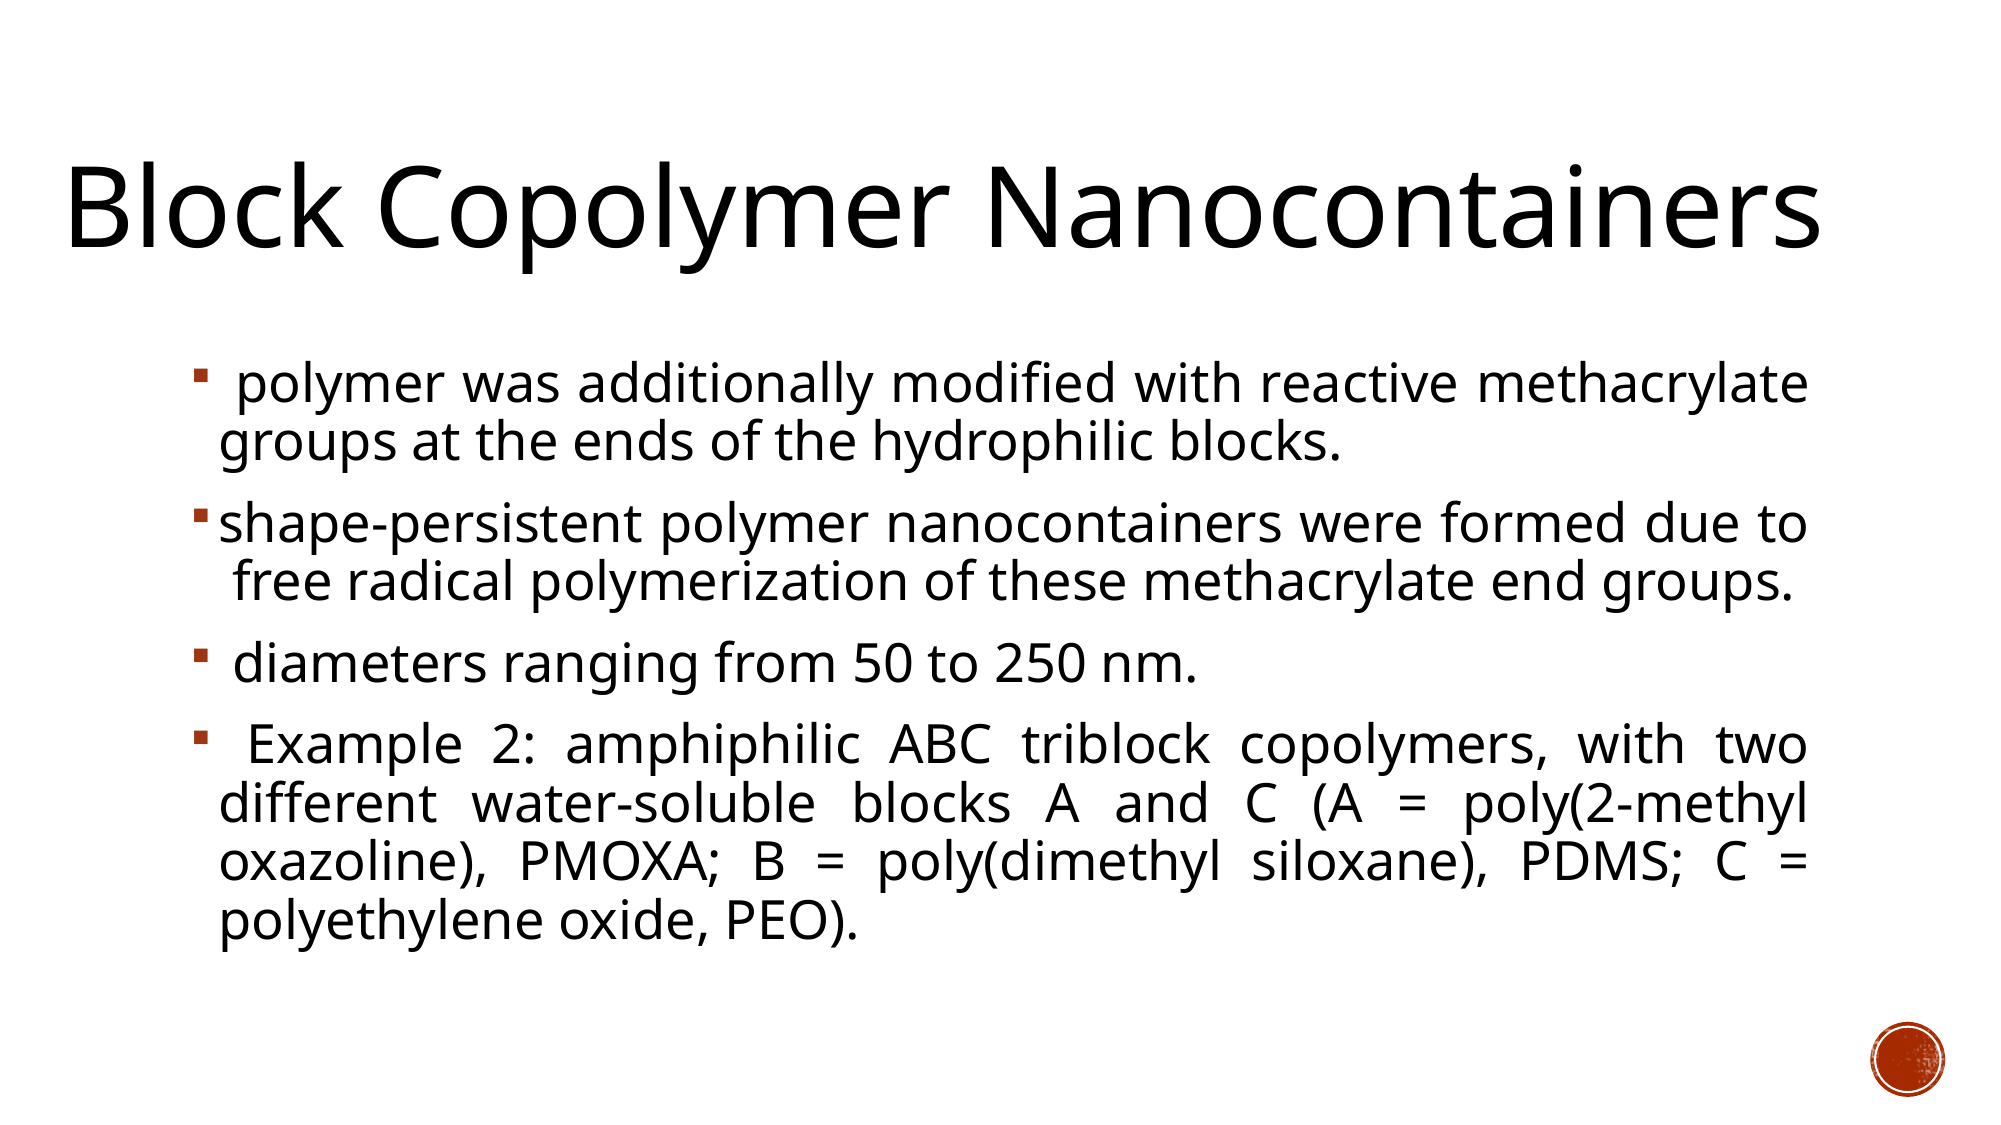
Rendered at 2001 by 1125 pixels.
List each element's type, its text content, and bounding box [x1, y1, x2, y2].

title Block Copolymer Nanocontainers [46, 79, 1919, 344]
list polymer was additionally modified with reactive methacrylate groups at the ends of the hydrophilic blocks. shape-persistent polymer nanocontainers were formed due to free radical polymerization of these methacrylate end groups. diameters ranging from 50 to 250 nm. Example 2: amphiphilic ABC triblock copolymers, with two different water-soluble blocks A and C (A = poly(2-methyl oxazoline), PMOXA; B = poly(dimethyl siloxane), PDMS; C = polyethylene oxide, PEO). [175, 348, 1826, 1013]
